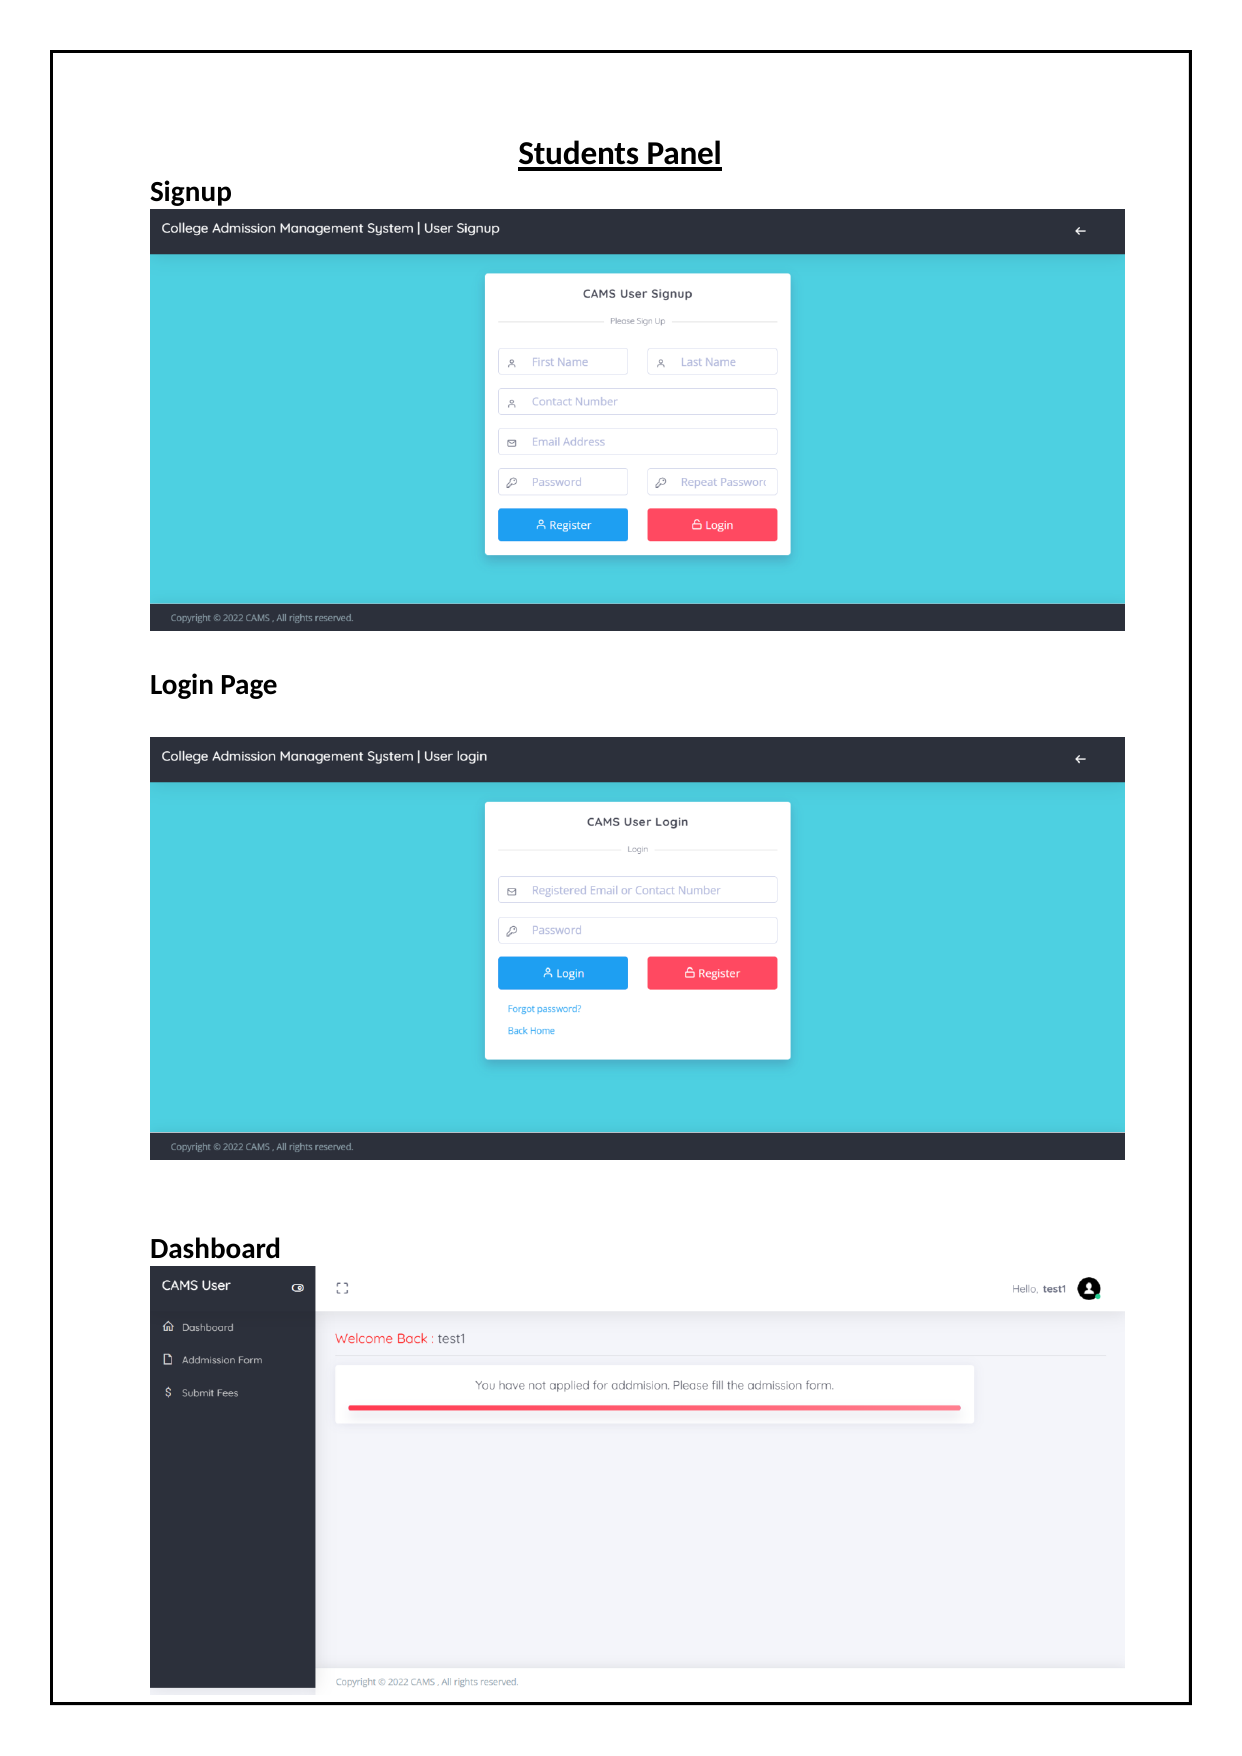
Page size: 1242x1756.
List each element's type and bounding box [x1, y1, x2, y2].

text_box [49, 49, 1193, 1706]
